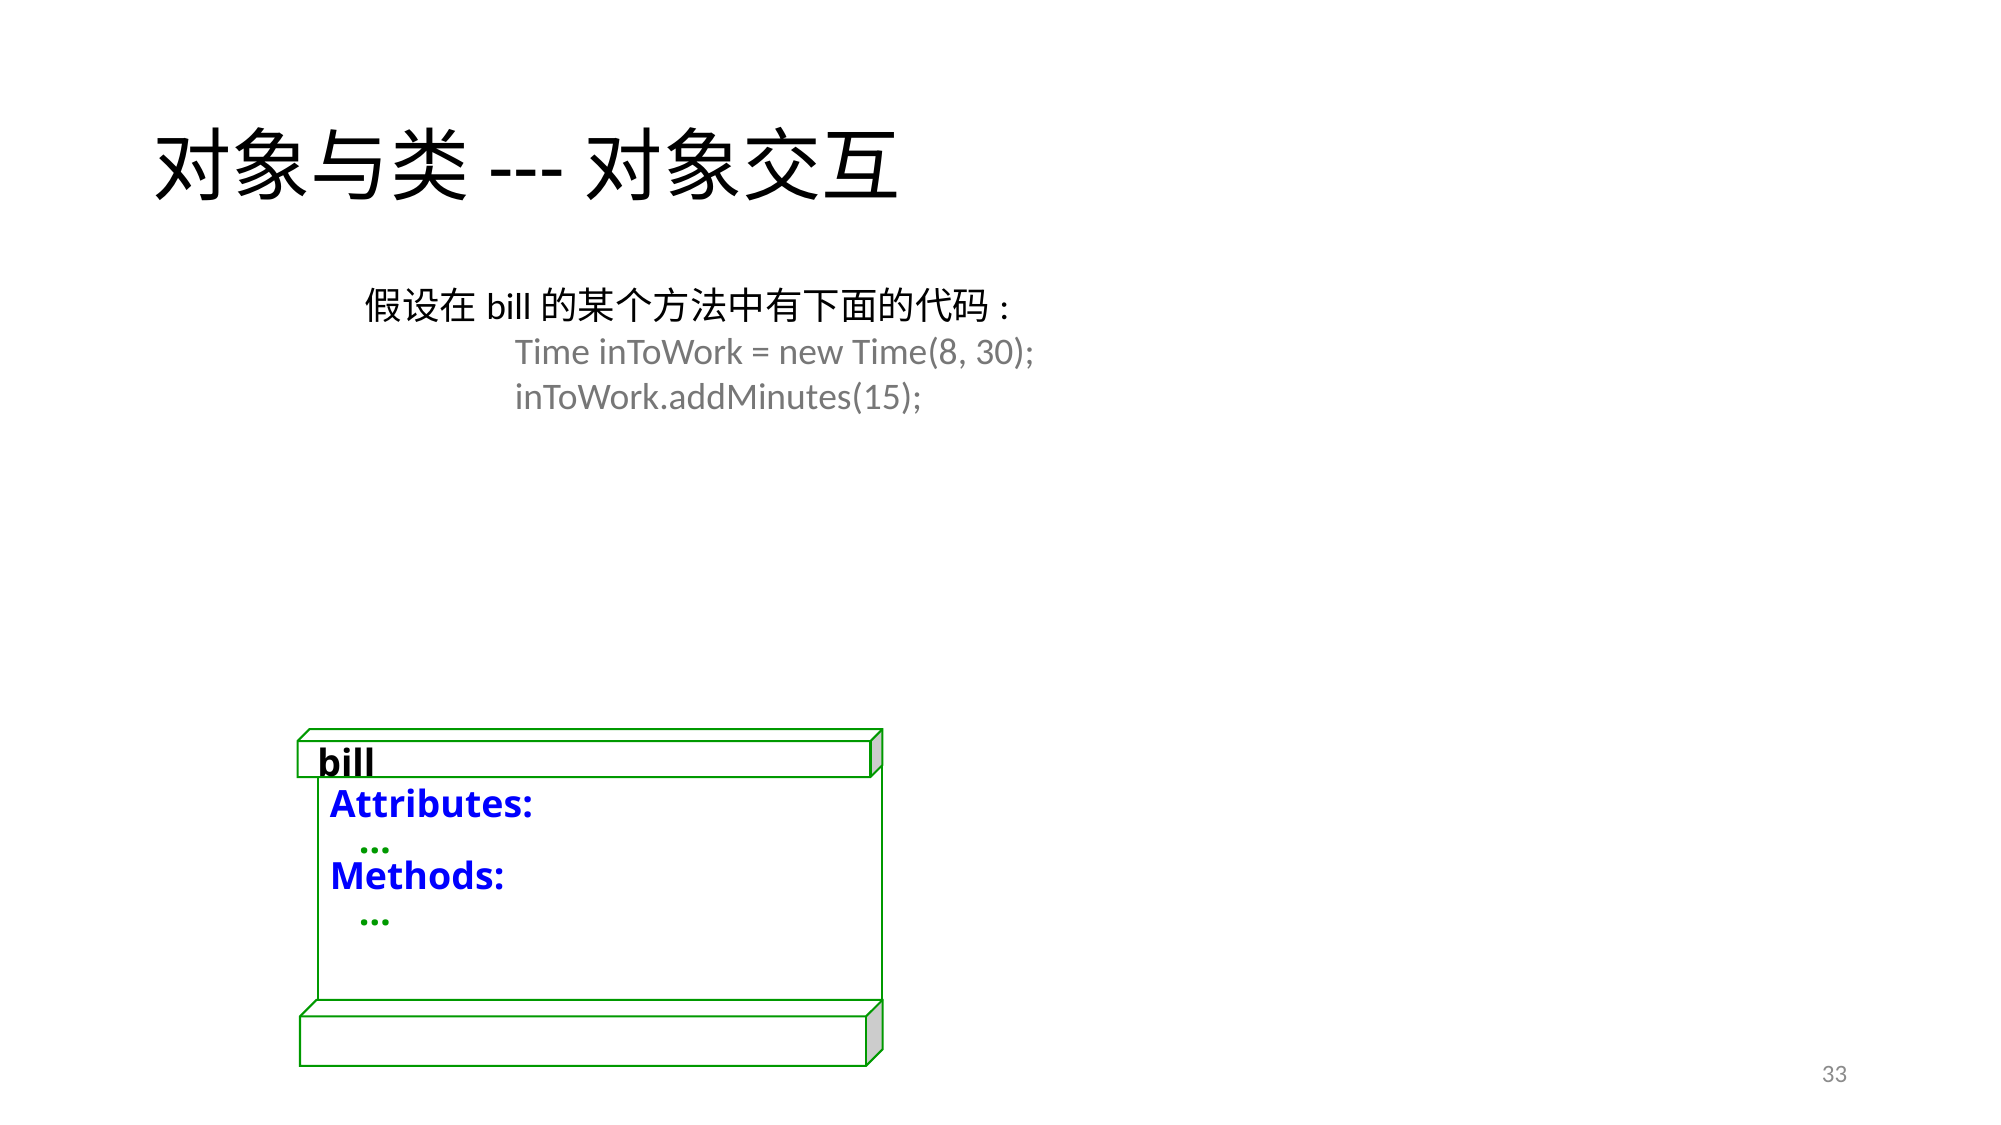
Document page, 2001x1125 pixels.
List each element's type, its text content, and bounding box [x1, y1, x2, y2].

text_box [300, 999, 883, 1066]
text_box 假设在bill的某个方法中有下面的代码: Time inToWork = new Time(8, 30); inToWork.addMinutes(15); [349, 274, 1388, 425]
text_box bill [302, 731, 391, 792]
text_box [308, 729, 883, 778]
title 对象与类---对象交互 [137, 59, 1863, 278]
slide_number 33 [1412, 1042, 1863, 1103]
text_box [317, 766, 883, 999]
text_box [297, 737, 302, 778]
text_box Attributes: … Methods: … [314, 781, 857, 941]
